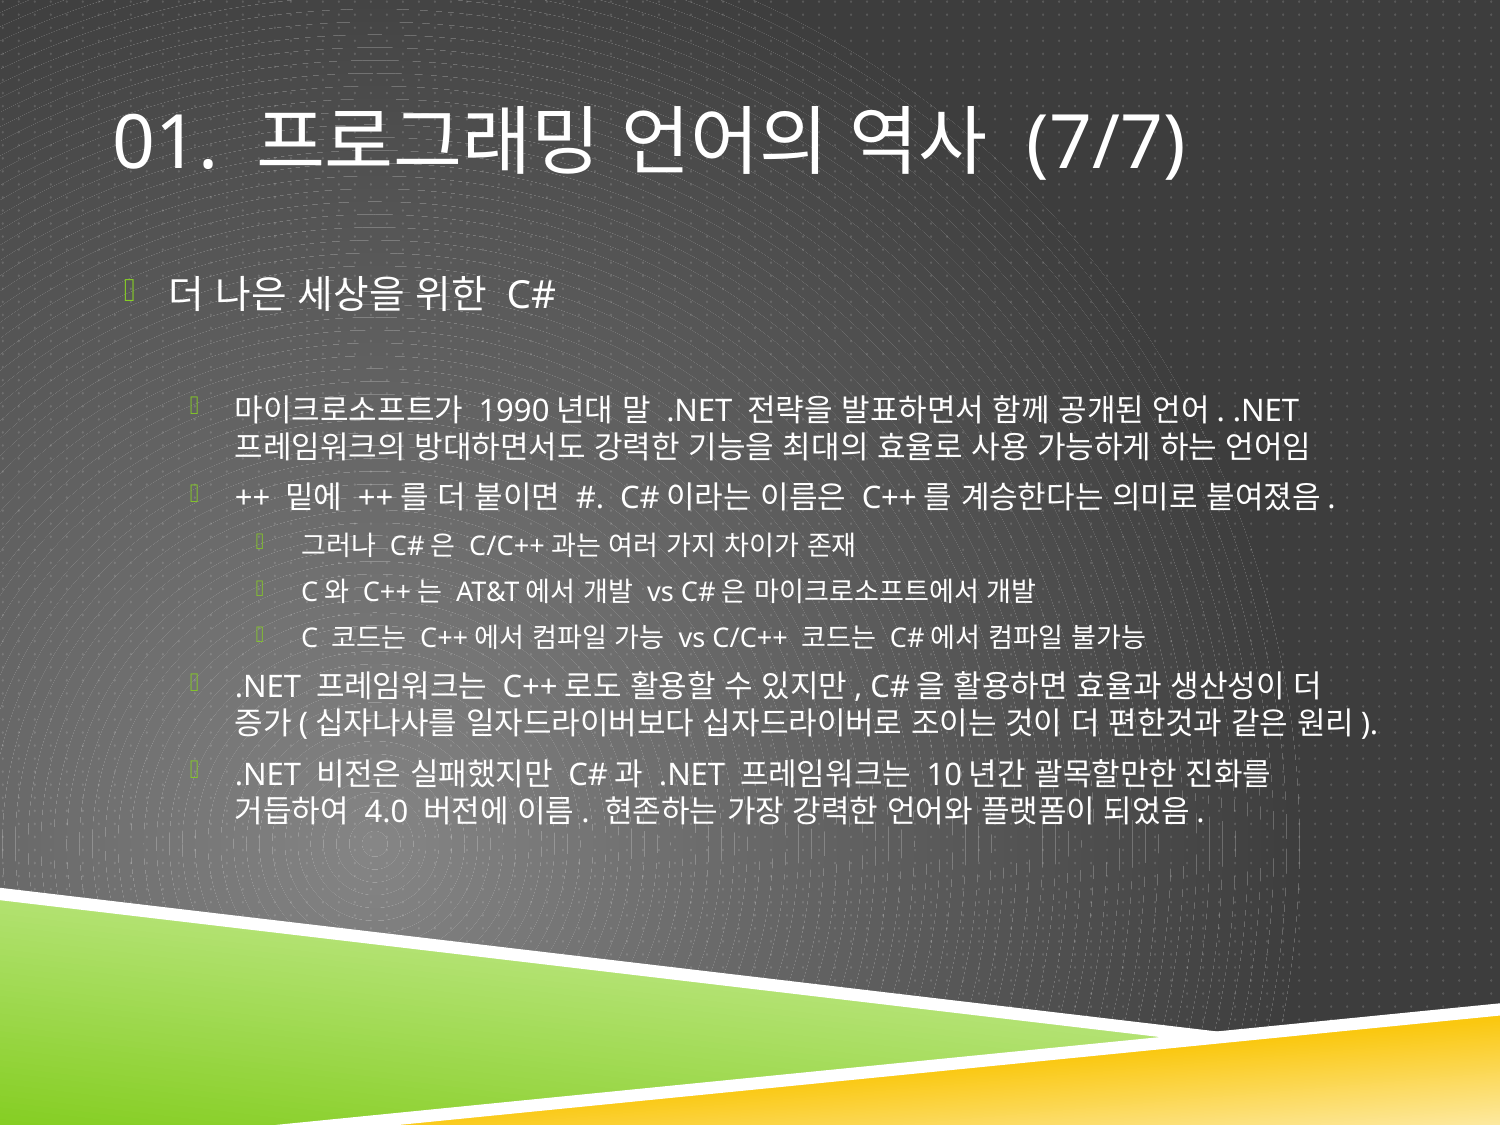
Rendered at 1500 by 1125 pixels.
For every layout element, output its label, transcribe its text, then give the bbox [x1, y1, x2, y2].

list 더 나은 세상을 위한 C# 마이크로소프트가 1990년대 말 .NET 전략을 발표하면서 함께 공개된 언어. .NET 프레임워크의 방대하면서도 강력한 기능을 최대의 효율로 사용 가능하게 하는 언어임 ++ 밑에 ++를 더 붙이면 #. C#이라는 이름은 C++를 계승한다는 의미로 붙여졌음. 그러나 C#은 C/C++과는 여러 가지 차이가 존재 C와 C++는 AT&T에서 개발 vs C#은 마이크로소프트에서 개발 C 코드는 C++에서 컴파일 가능 vs C/C++ 코드는 C#에서 컴파일 불가능 .NET 프레임워크는 C++로도 활용할 수 있지만, C#을 활용하면 효율과 생산성이 더 증가(십자나사를 일자드라이버보다 십자드라이버로 조이는 것이 더 편한것과 같은 원리). .NET 비전은 실패했지만 C#과 .NET 프레임워크는 10년간 괄목할만한 진화를 거듭하여 4.0 버전에 이름. 현존하는 가장 강력한 언어와 플랫폼이 되었음. [112, 262, 1388, 875]
title 01. 프로그래밍 언어의 역사 (7/7) [112, 45, 1388, 233]
